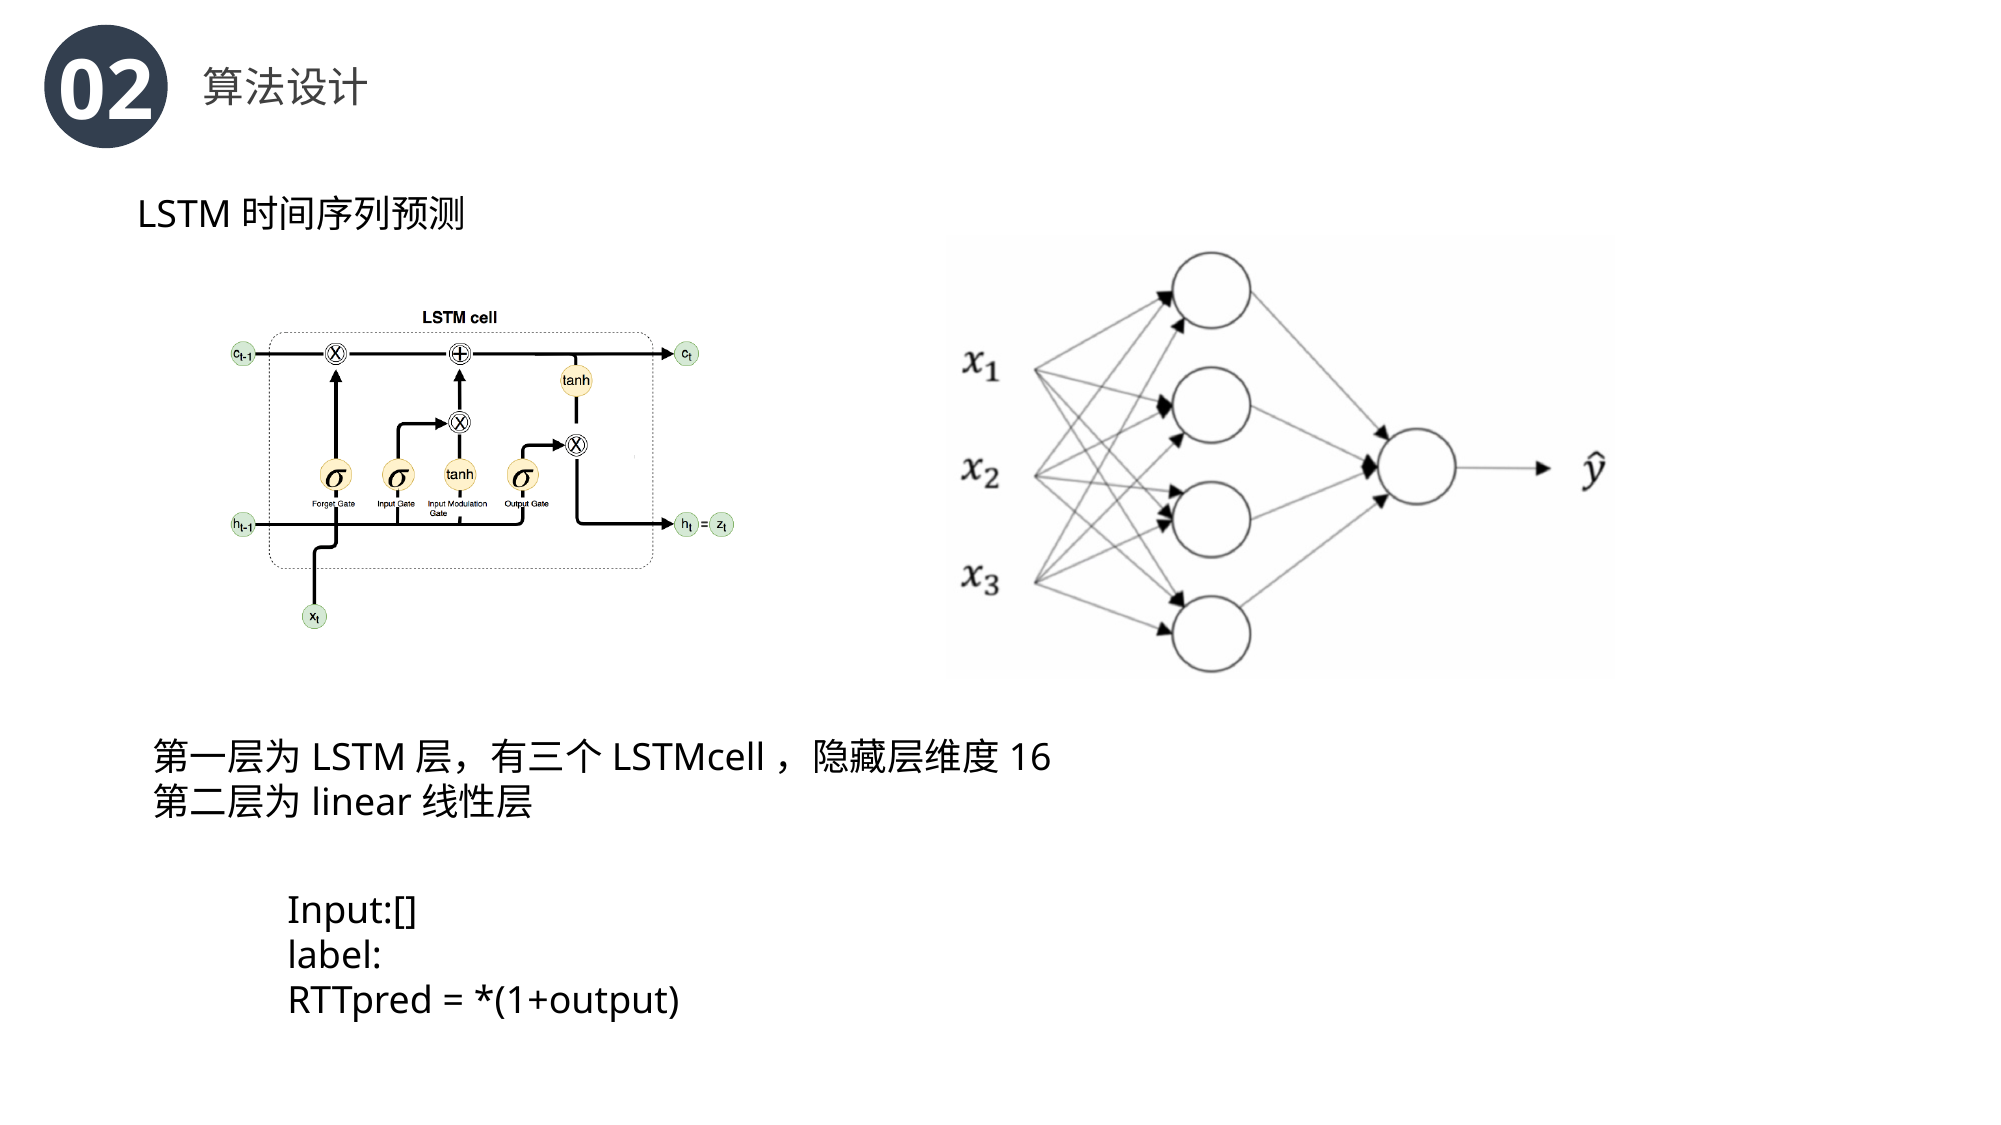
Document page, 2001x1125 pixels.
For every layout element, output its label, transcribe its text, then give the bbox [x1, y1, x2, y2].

text_box [81, 144, 131, 150]
text_box [83, 23, 129, 28]
text_box 算法设计 [187, 53, 559, 119]
picture [946, 235, 1615, 679]
text_box 02 [43, 28, 169, 144]
picture [217, 298, 741, 636]
text_box 第一层为LSTM层，有三个LSTMcell，隐藏层维度16 第二层为linear线性层 [137, 725, 1134, 831]
text_box LSTM时间序列预测 [122, 182, 674, 243]
